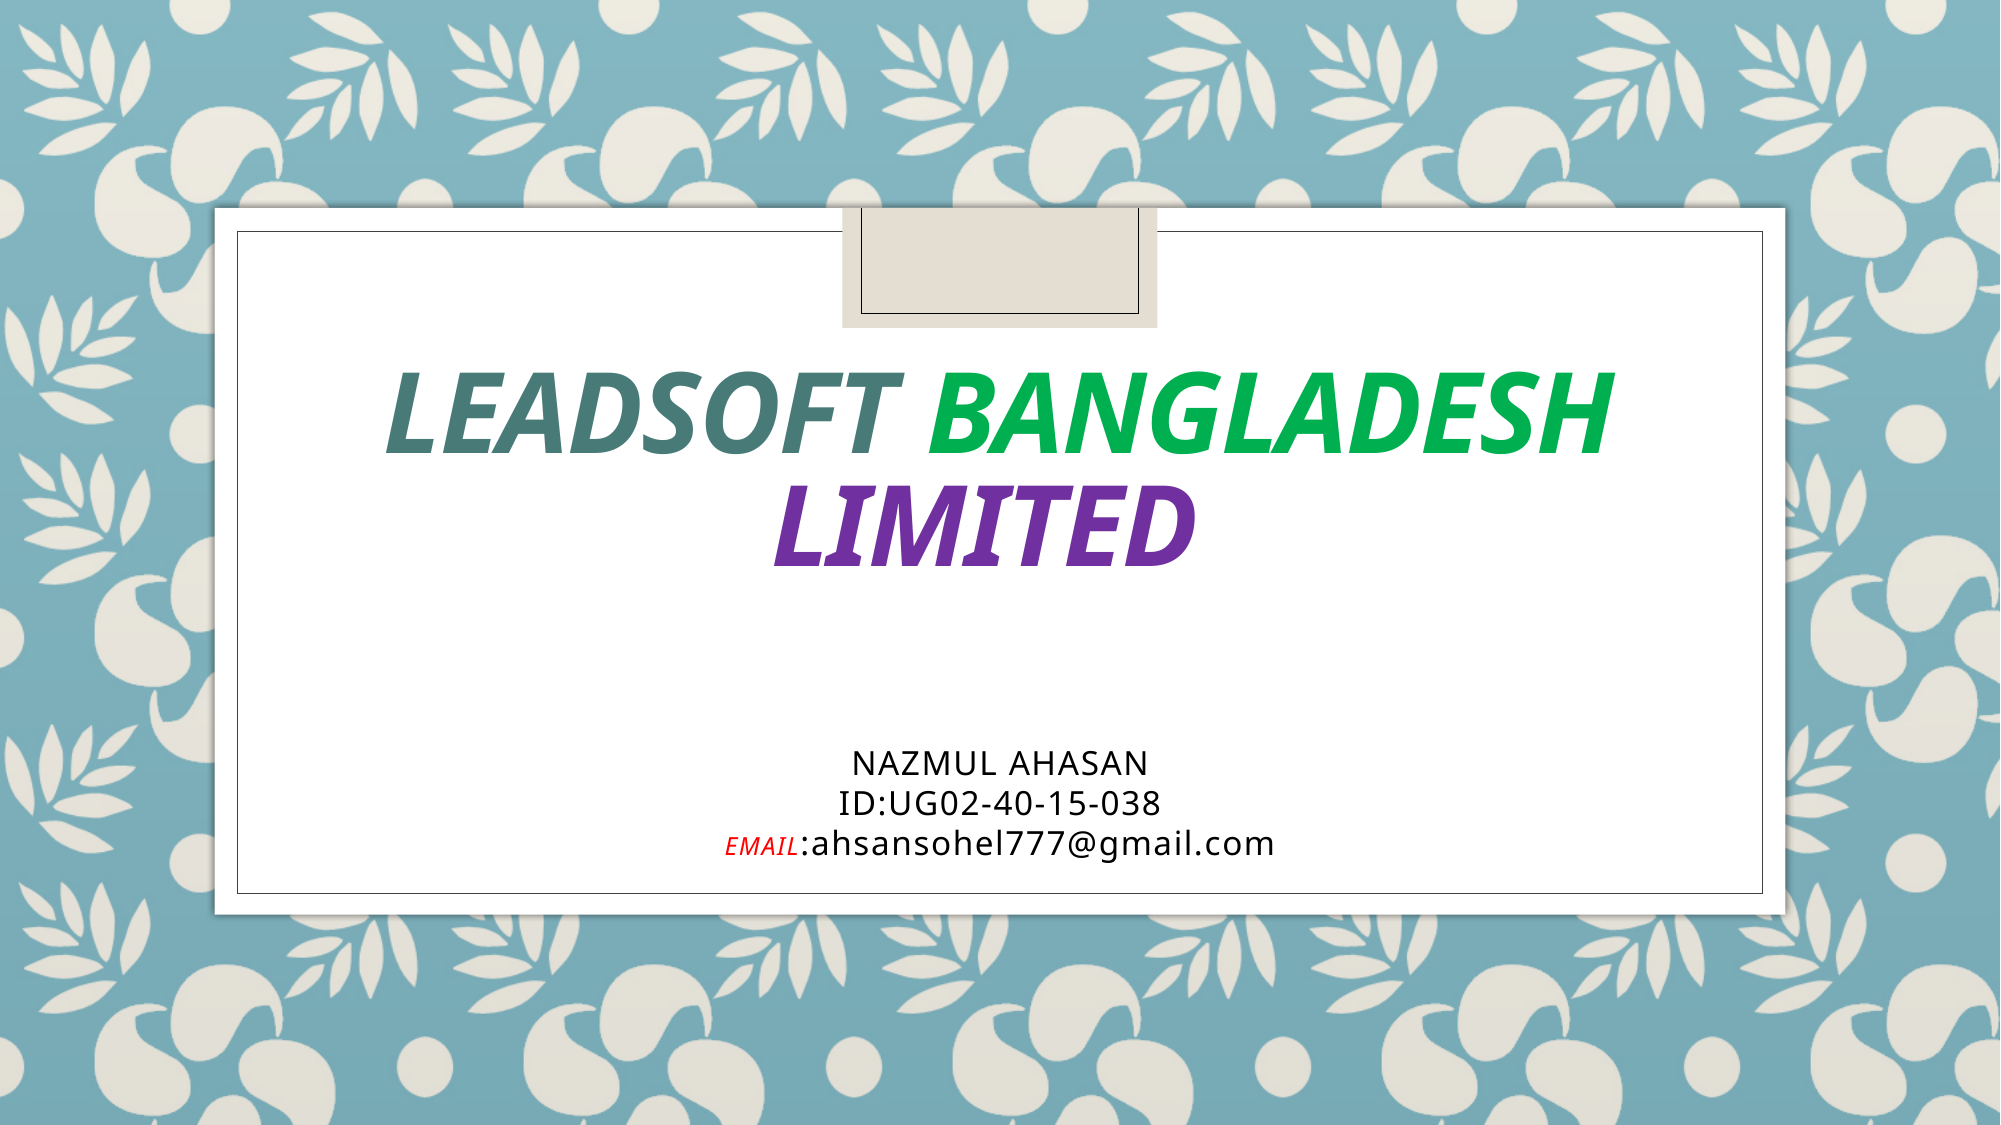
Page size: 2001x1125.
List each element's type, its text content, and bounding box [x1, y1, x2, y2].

subtitle NAZMUL AHASAN ID:UG02-40-15-038 EMAIL:ahsansohel777@gmail.com [256, 735, 1745, 911]
title Leadsoft Bangladesh Limited [249, 370, 1750, 763]
